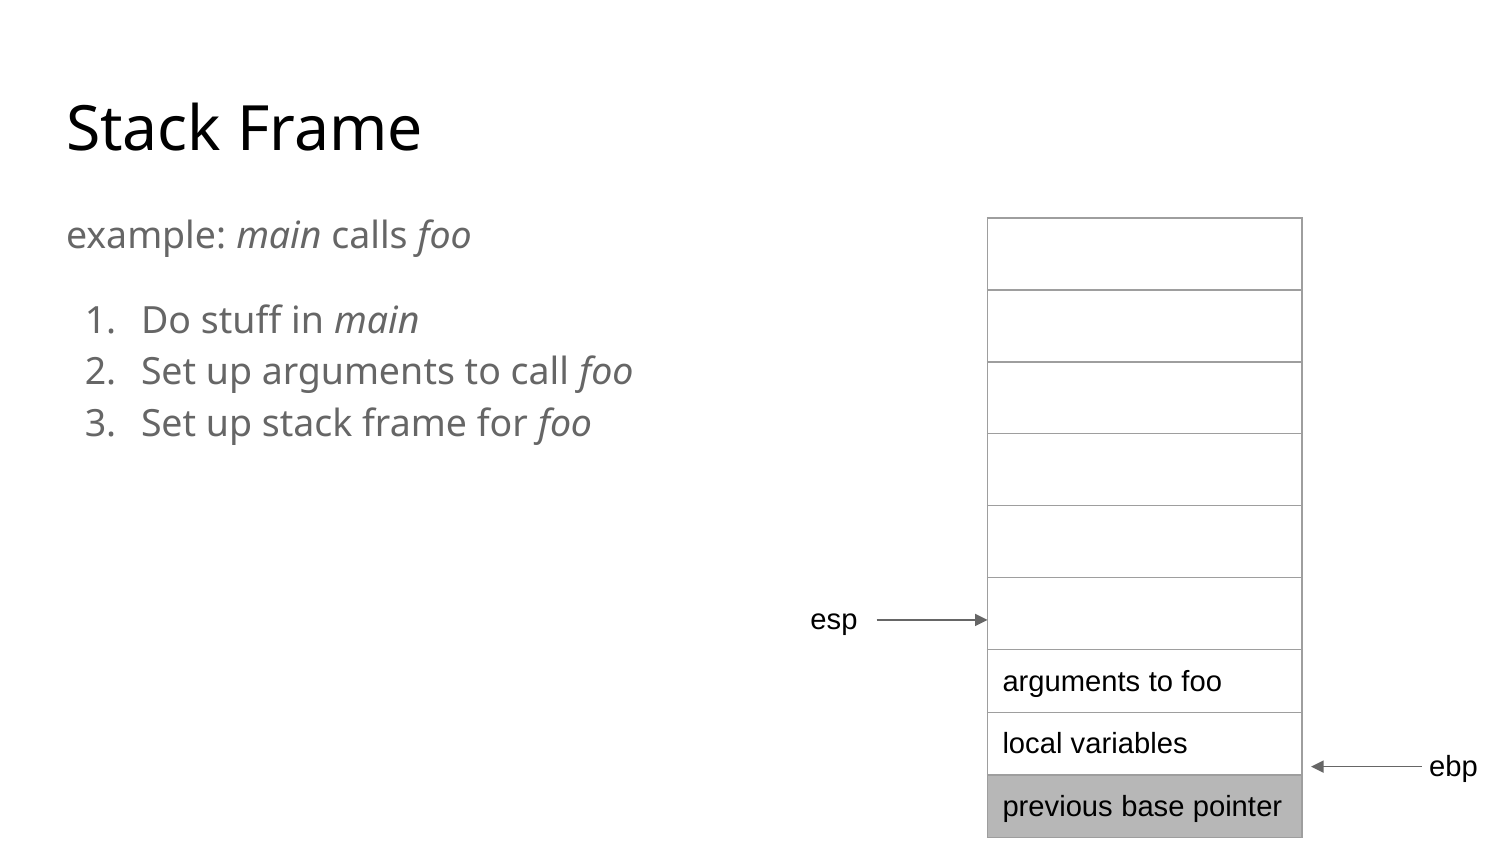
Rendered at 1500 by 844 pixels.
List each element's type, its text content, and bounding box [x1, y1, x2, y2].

text_box ebp [1414, 732, 1500, 802]
table_cell [988, 506, 1301, 577]
table_cell previous base pointer [988, 776, 1301, 837]
table_cell arguments to foo [988, 650, 1301, 712]
table_cell [988, 363, 1301, 433]
table_cell [988, 434, 1301, 505]
table_cell [988, 291, 1301, 361]
title Stack Frame [51, 72, 1449, 167]
table_header [988, 219, 1301, 289]
table_cell [988, 578, 1301, 649]
text_box esp [795, 585, 966, 655]
table_cell local variables [988, 713, 1301, 774]
list example: main calls foo Do stuff in main Set up arguments to call foo Set up stack frame for foo [51, 189, 1449, 750]
